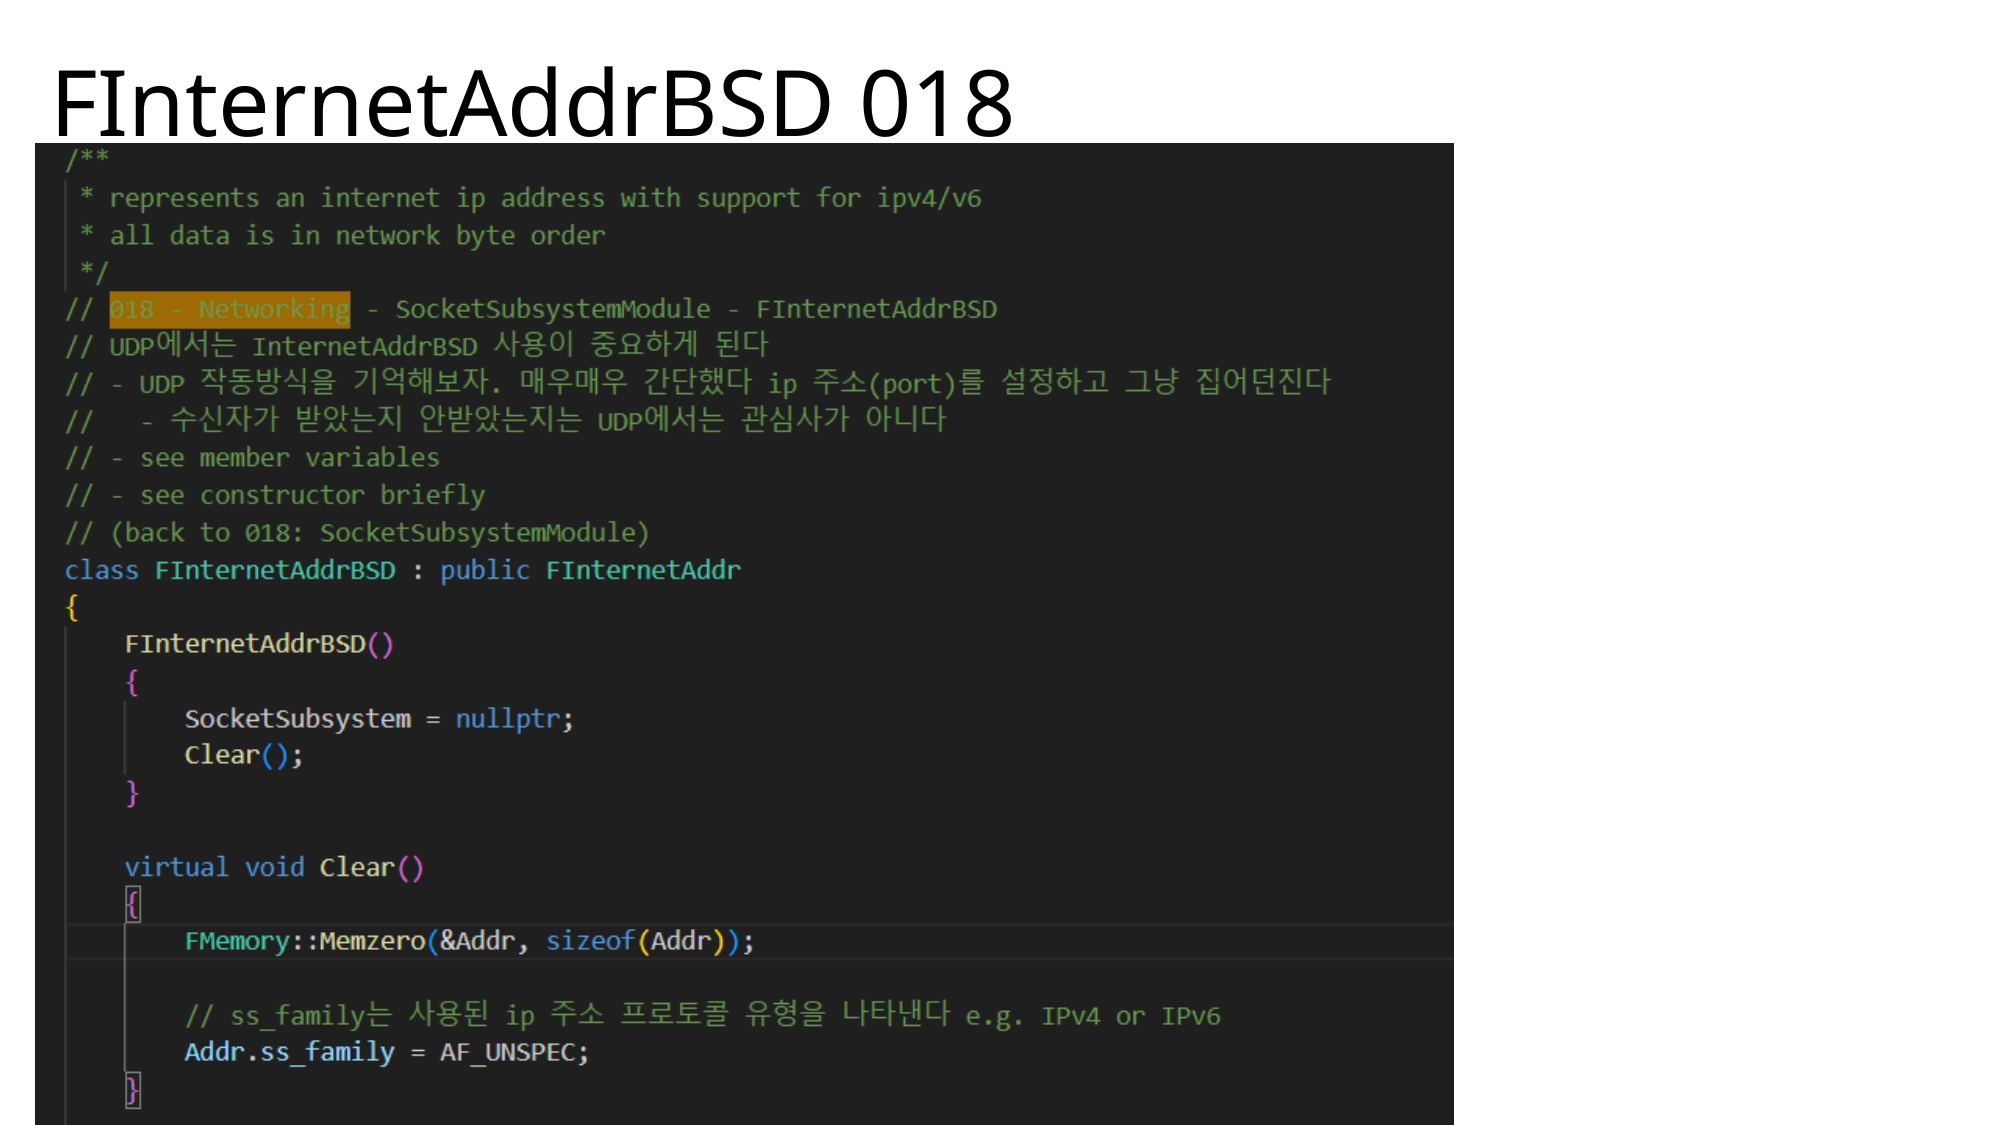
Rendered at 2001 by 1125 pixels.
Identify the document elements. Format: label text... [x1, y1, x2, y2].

text_box FInternetAddrBSD 018 [34, 43, 1816, 171]
picture [34, 143, 1454, 1125]
